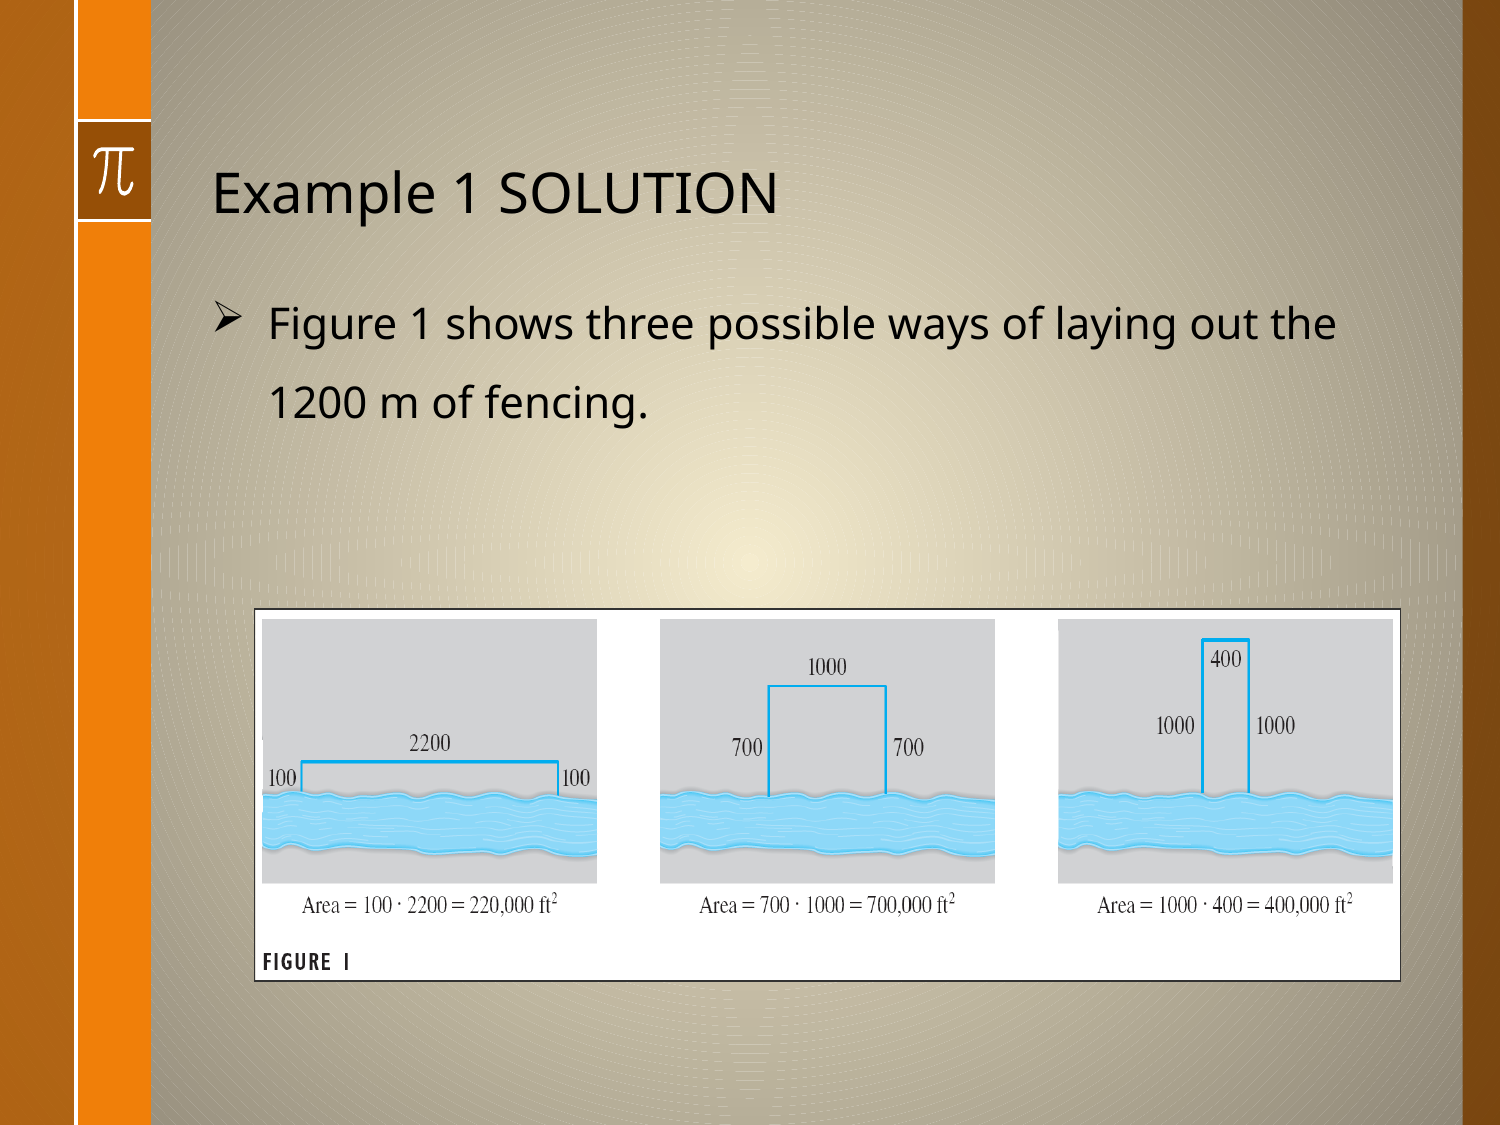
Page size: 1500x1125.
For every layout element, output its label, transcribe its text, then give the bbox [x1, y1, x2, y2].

picture [255, 609, 1400, 981]
list Figure 1 shows three possible ways of laying out the 1200 m of fencing. [196, 262, 1400, 1013]
title Example 1 SOLUTION [196, 29, 1400, 233]
